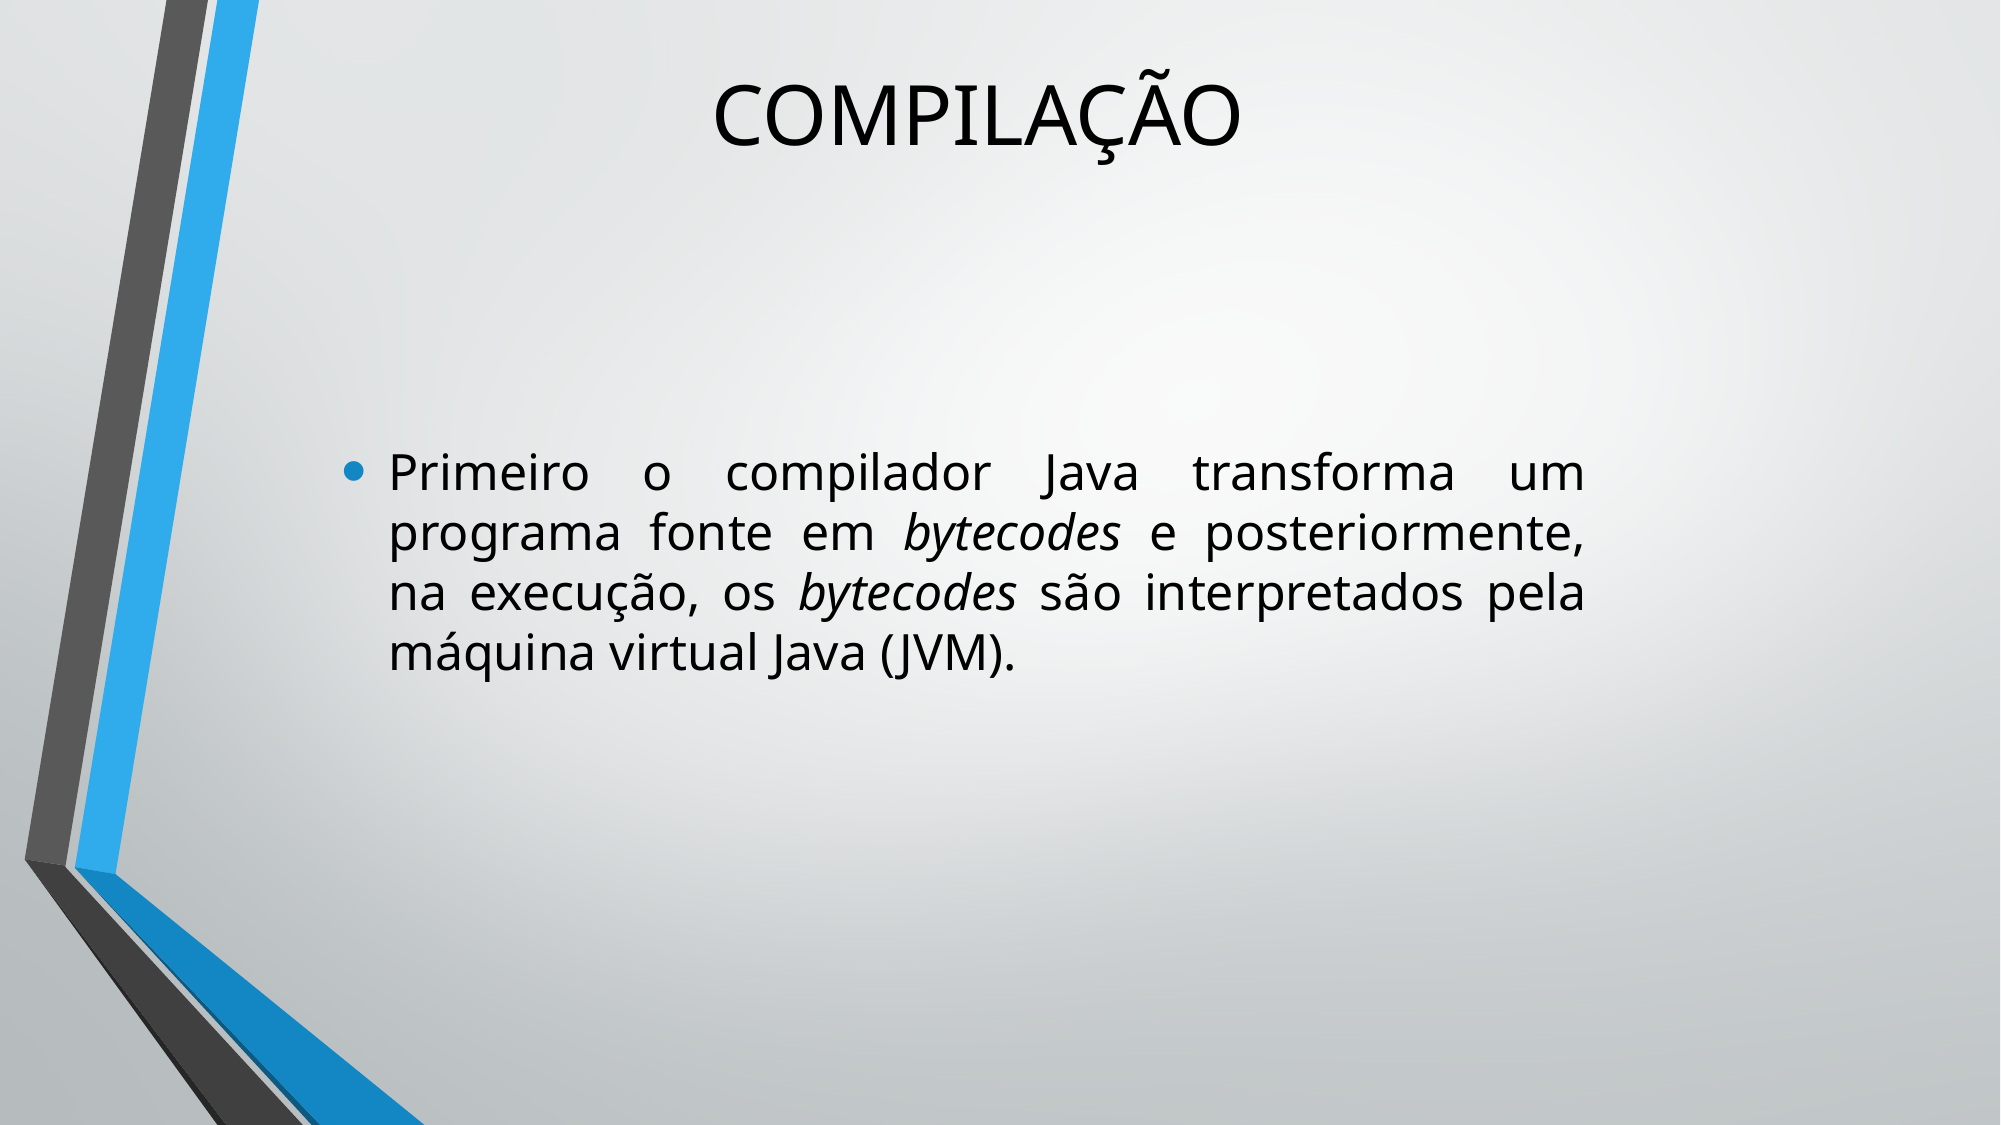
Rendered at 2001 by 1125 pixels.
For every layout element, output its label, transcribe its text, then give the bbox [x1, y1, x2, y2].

title COMPILAÇÃO [303, 0, 1654, 225]
list Primeiro o compilador Java transforma um programa fonte em bytecodes e posteriormente, na execução, os bytecodes são interpretados pela máquina virtual Java (JVM). [326, 184, 1602, 936]
